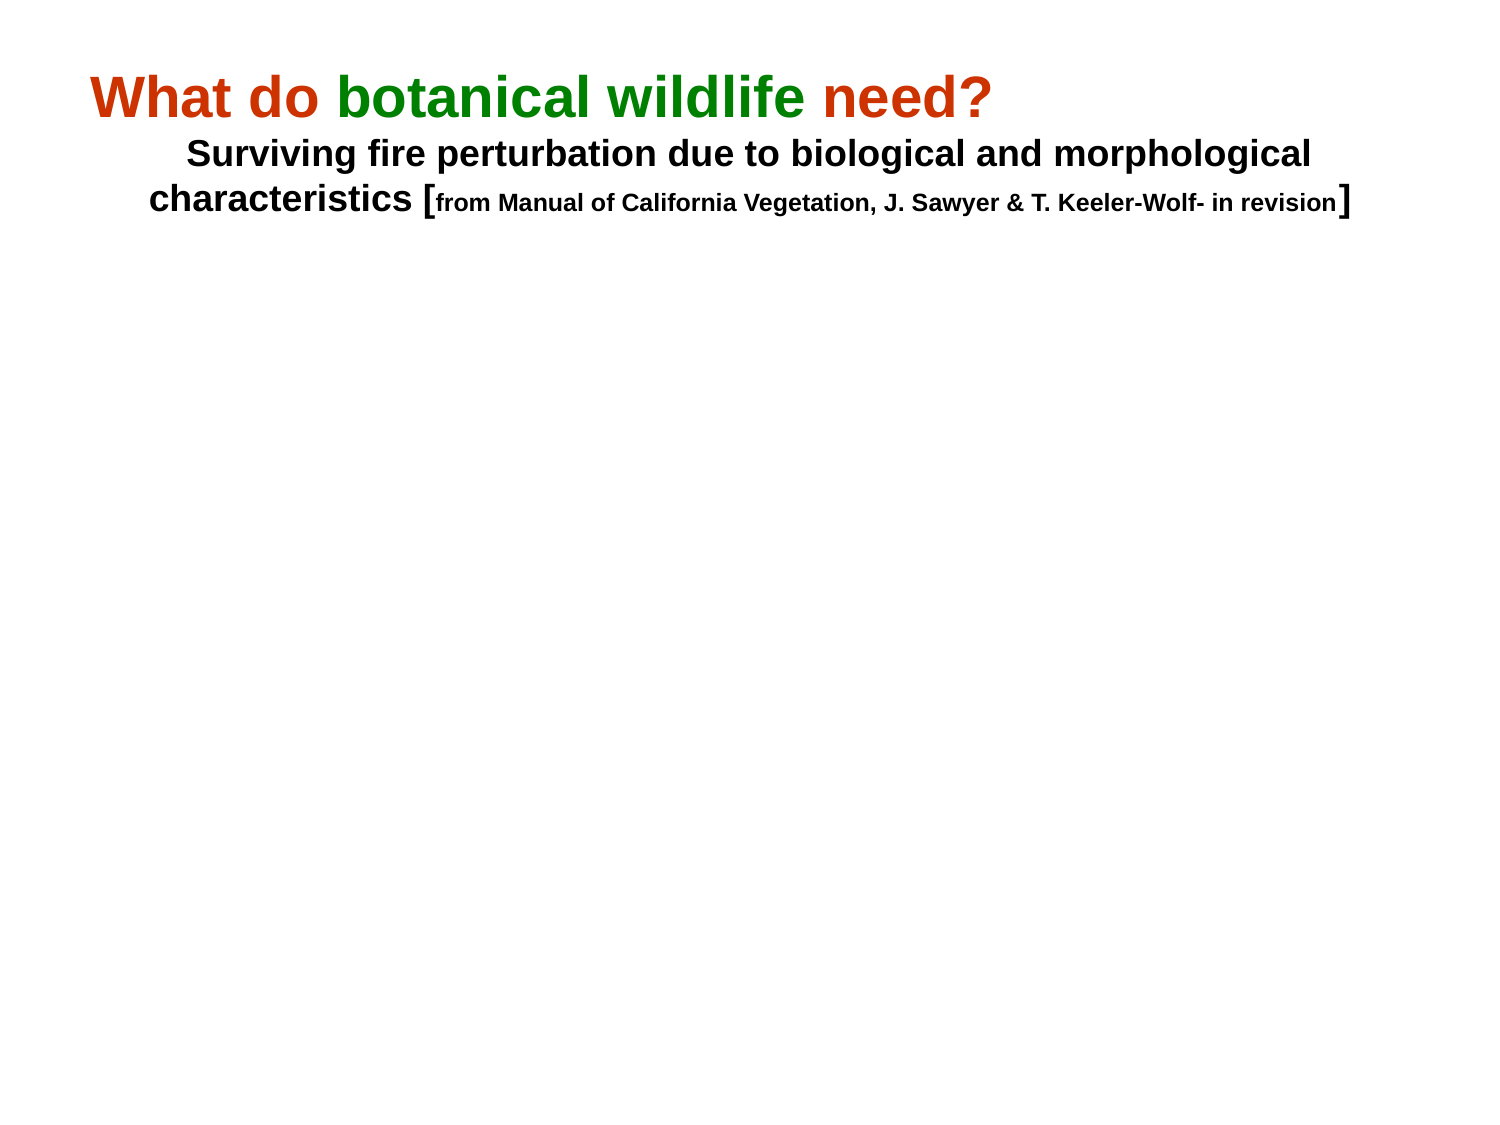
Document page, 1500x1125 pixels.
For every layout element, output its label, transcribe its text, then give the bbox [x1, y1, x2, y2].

text_box What do botanical wildlife need? Surviving fire perturbation due to biological and morphological characteristics [from Manual of California Vegetation, J. Sawyer & T. Keeler-Wolf- in revision] [74, 45, 1425, 233]
